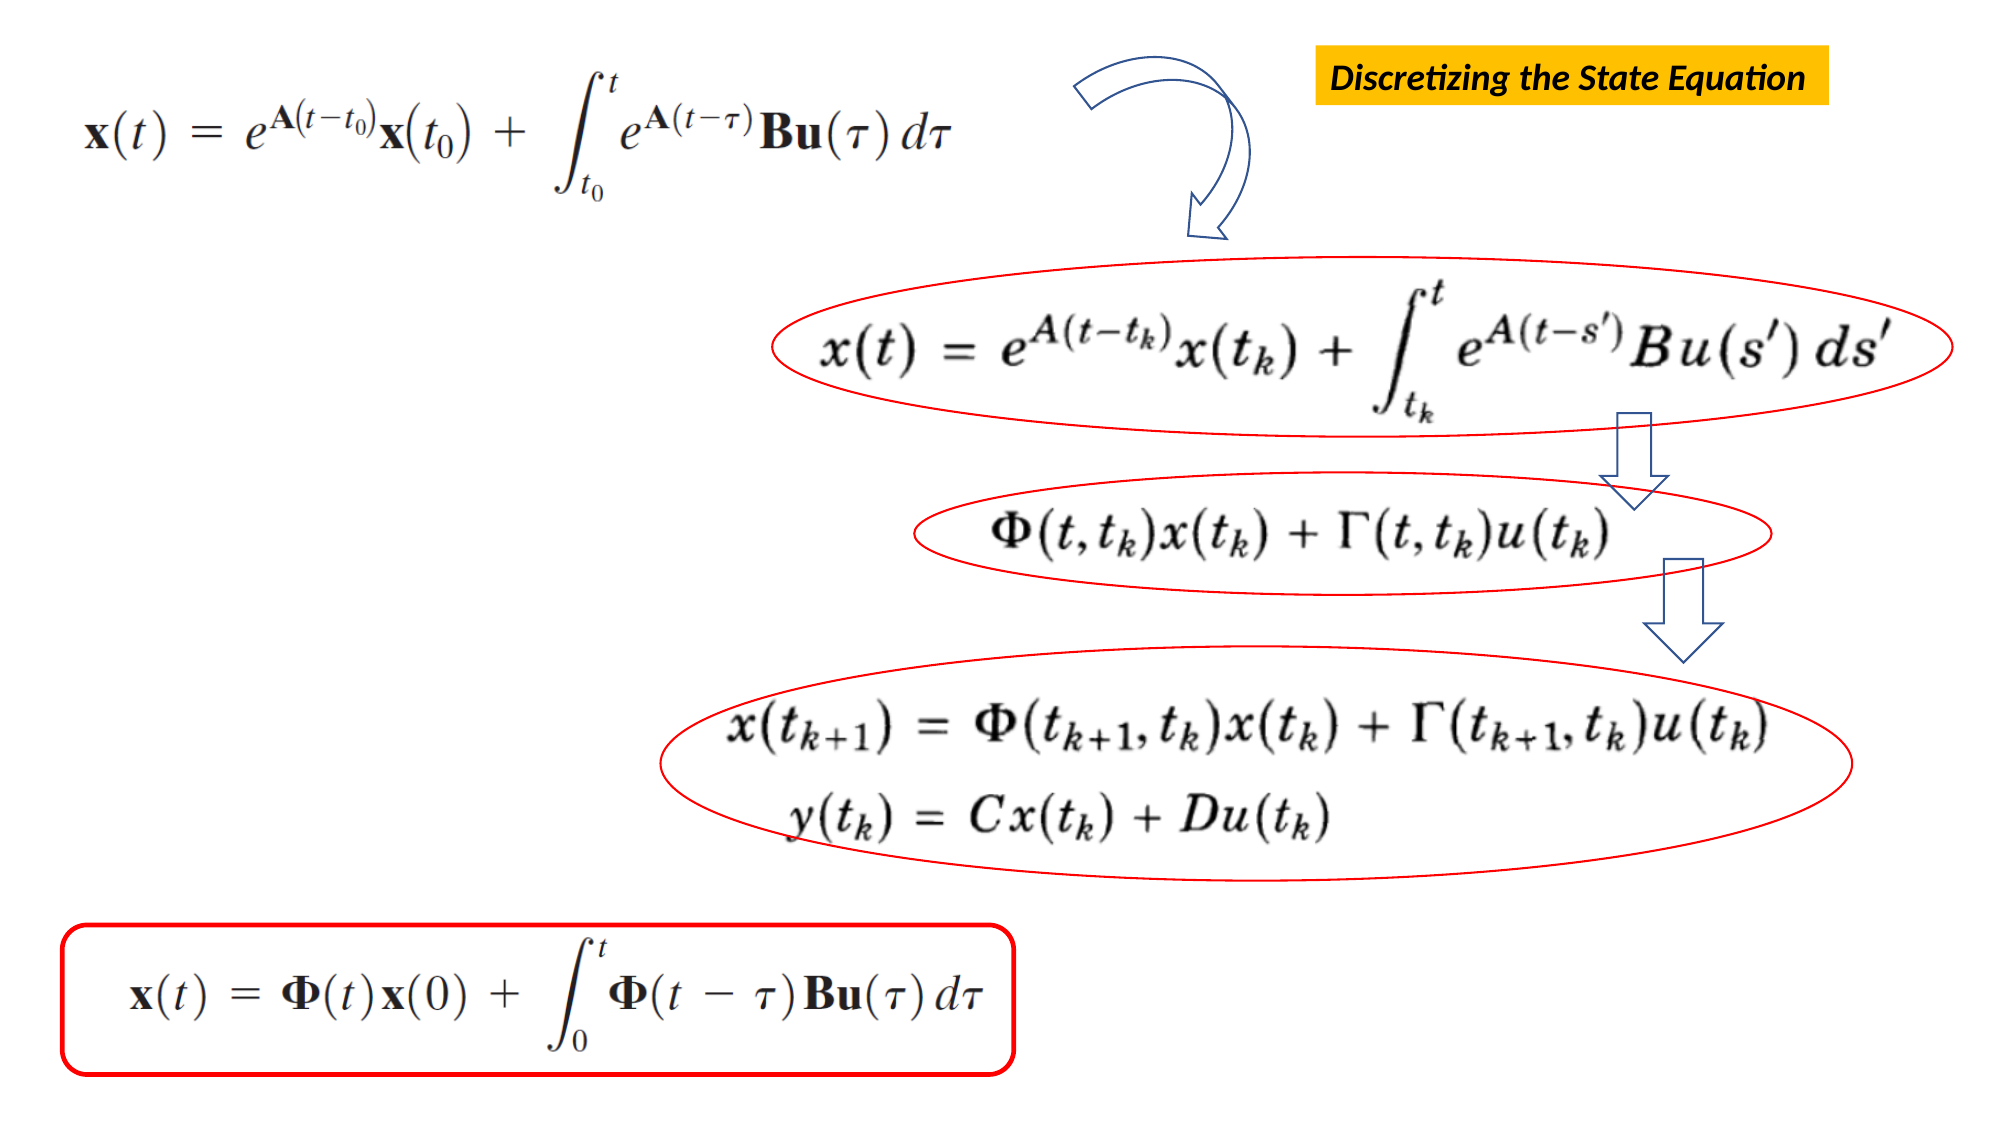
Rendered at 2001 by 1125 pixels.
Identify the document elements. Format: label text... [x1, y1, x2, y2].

text_box [913, 498, 989, 570]
text_box [765, 645, 1748, 696]
picture [114, 924, 990, 1065]
text_box [1033, 490, 1773, 596]
text_box [1078, 255, 1647, 267]
text_box [1072, 55, 1251, 241]
text_box [61, 923, 1015, 1076]
picture [989, 485, 1615, 577]
text_box Discretizing the State Equation [1315, 45, 1829, 106]
text_box [1906, 310, 1954, 383]
picture [774, 789, 1335, 850]
text_box [1073, 471, 1607, 485]
text_box [1598, 435, 1671, 512]
text_box [1641, 557, 1726, 665]
picture [796, 267, 1906, 435]
picture [705, 696, 1772, 757]
picture [72, 55, 961, 206]
text_box [771, 320, 796, 374]
text_box [659, 703, 1854, 882]
